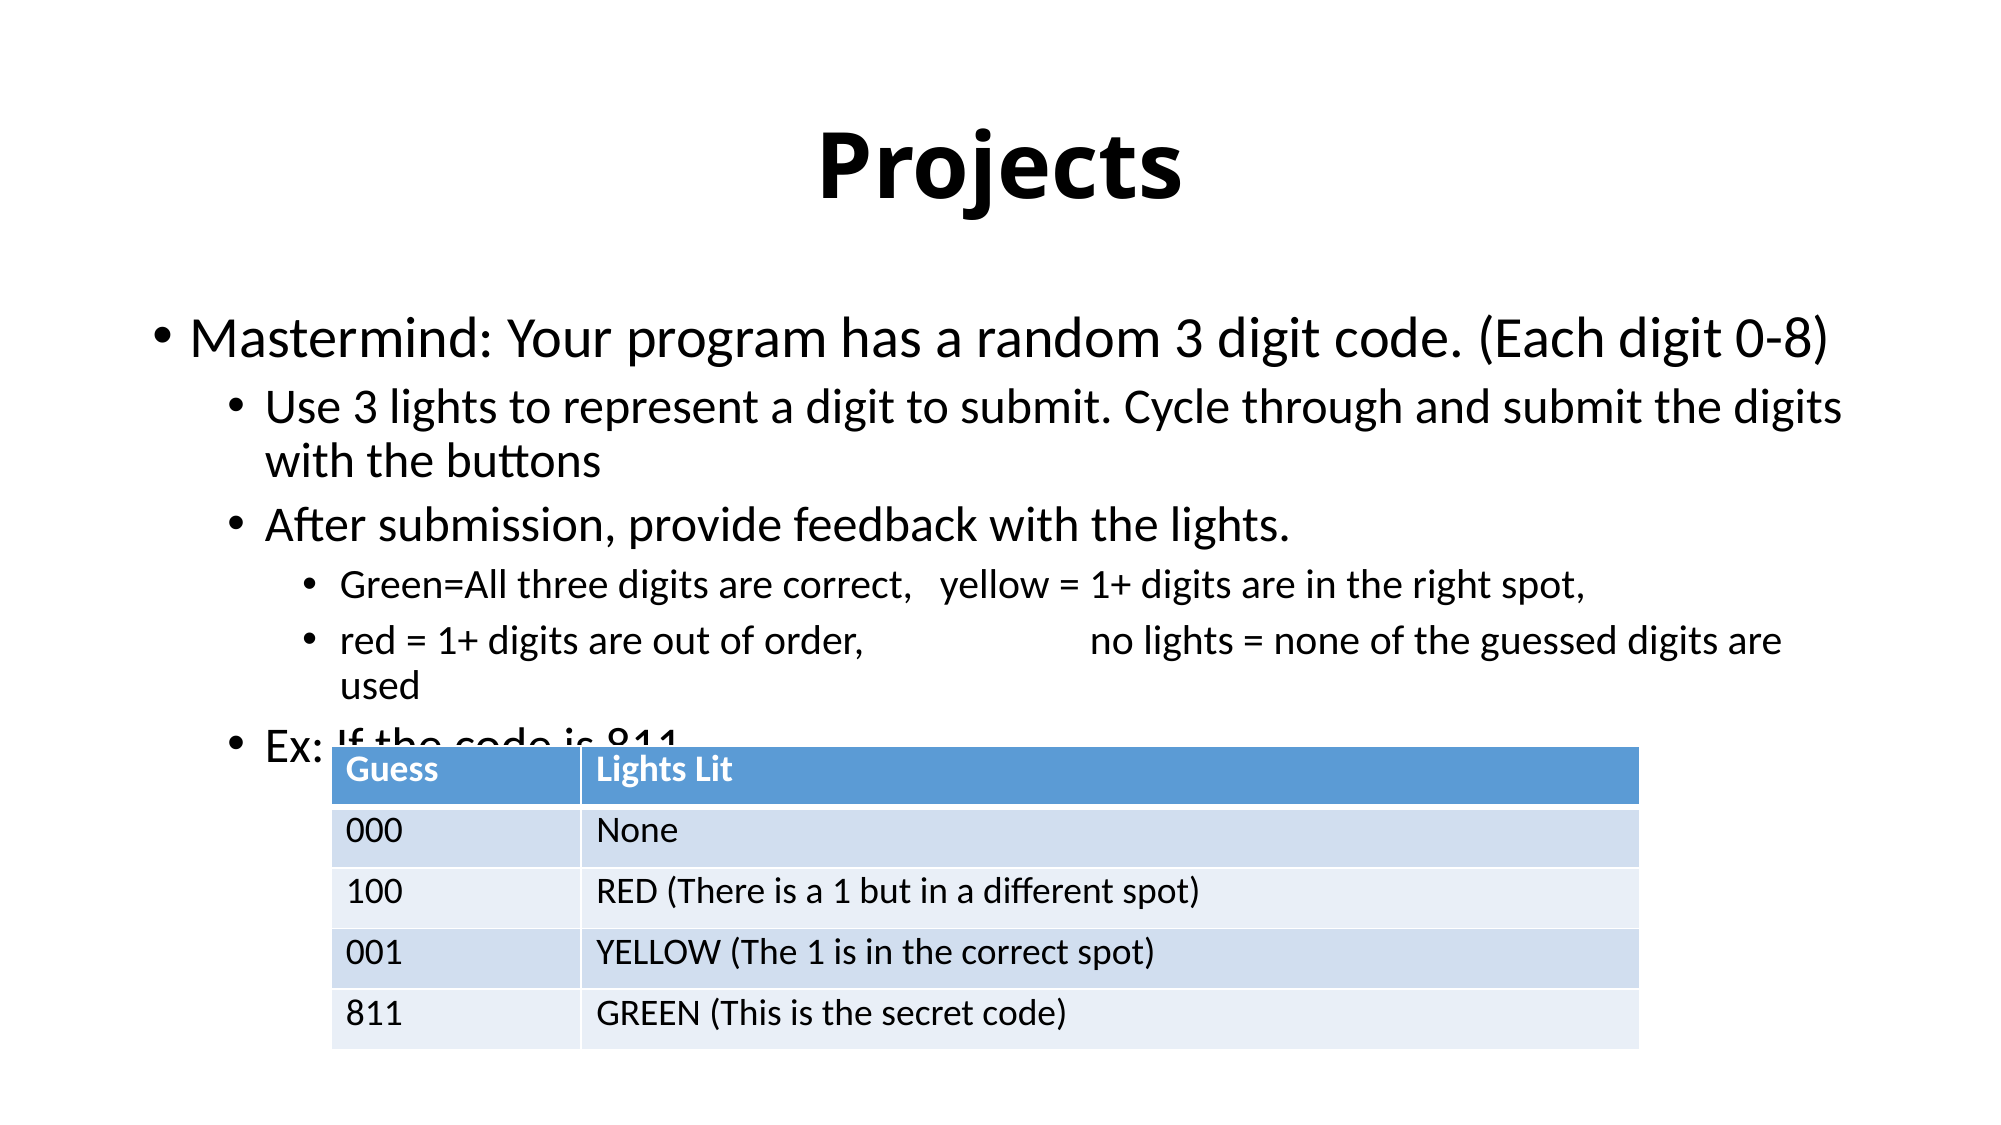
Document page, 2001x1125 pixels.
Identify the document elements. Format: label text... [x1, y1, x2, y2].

table_cell 100 [332, 869, 580, 928]
list Mastermind: Your program has a random 3 digit code. (Each digit 0-8) Use 3 lights to represent a digit to submit. Cycle through and submit the digits with the buttons After submission, provide feedback with the lights. Green=All three digits are correct, yellow = 1+ digits are in the right spot, red = 1+ digits are out of order, no lights = none of the guessed digits are used Ex: If the code is 811 [137, 299, 1863, 1109]
table_cell 811 [332, 990, 580, 1049]
table_cell 001 [332, 929, 580, 988]
table_cell YELLOW (The 1 is in the correct spot) [582, 929, 1639, 988]
table_header Lights Lit [582, 747, 1639, 804]
table_cell 000 [332, 810, 580, 867]
title Projects [137, 59, 1863, 278]
table_cell None [582, 810, 1639, 867]
table_header Guess [332, 747, 580, 804]
table_cell GREEN (This is the secret code) [582, 990, 1639, 1049]
table_cell RED (There is a 1 but in a different spot) [582, 869, 1639, 928]
